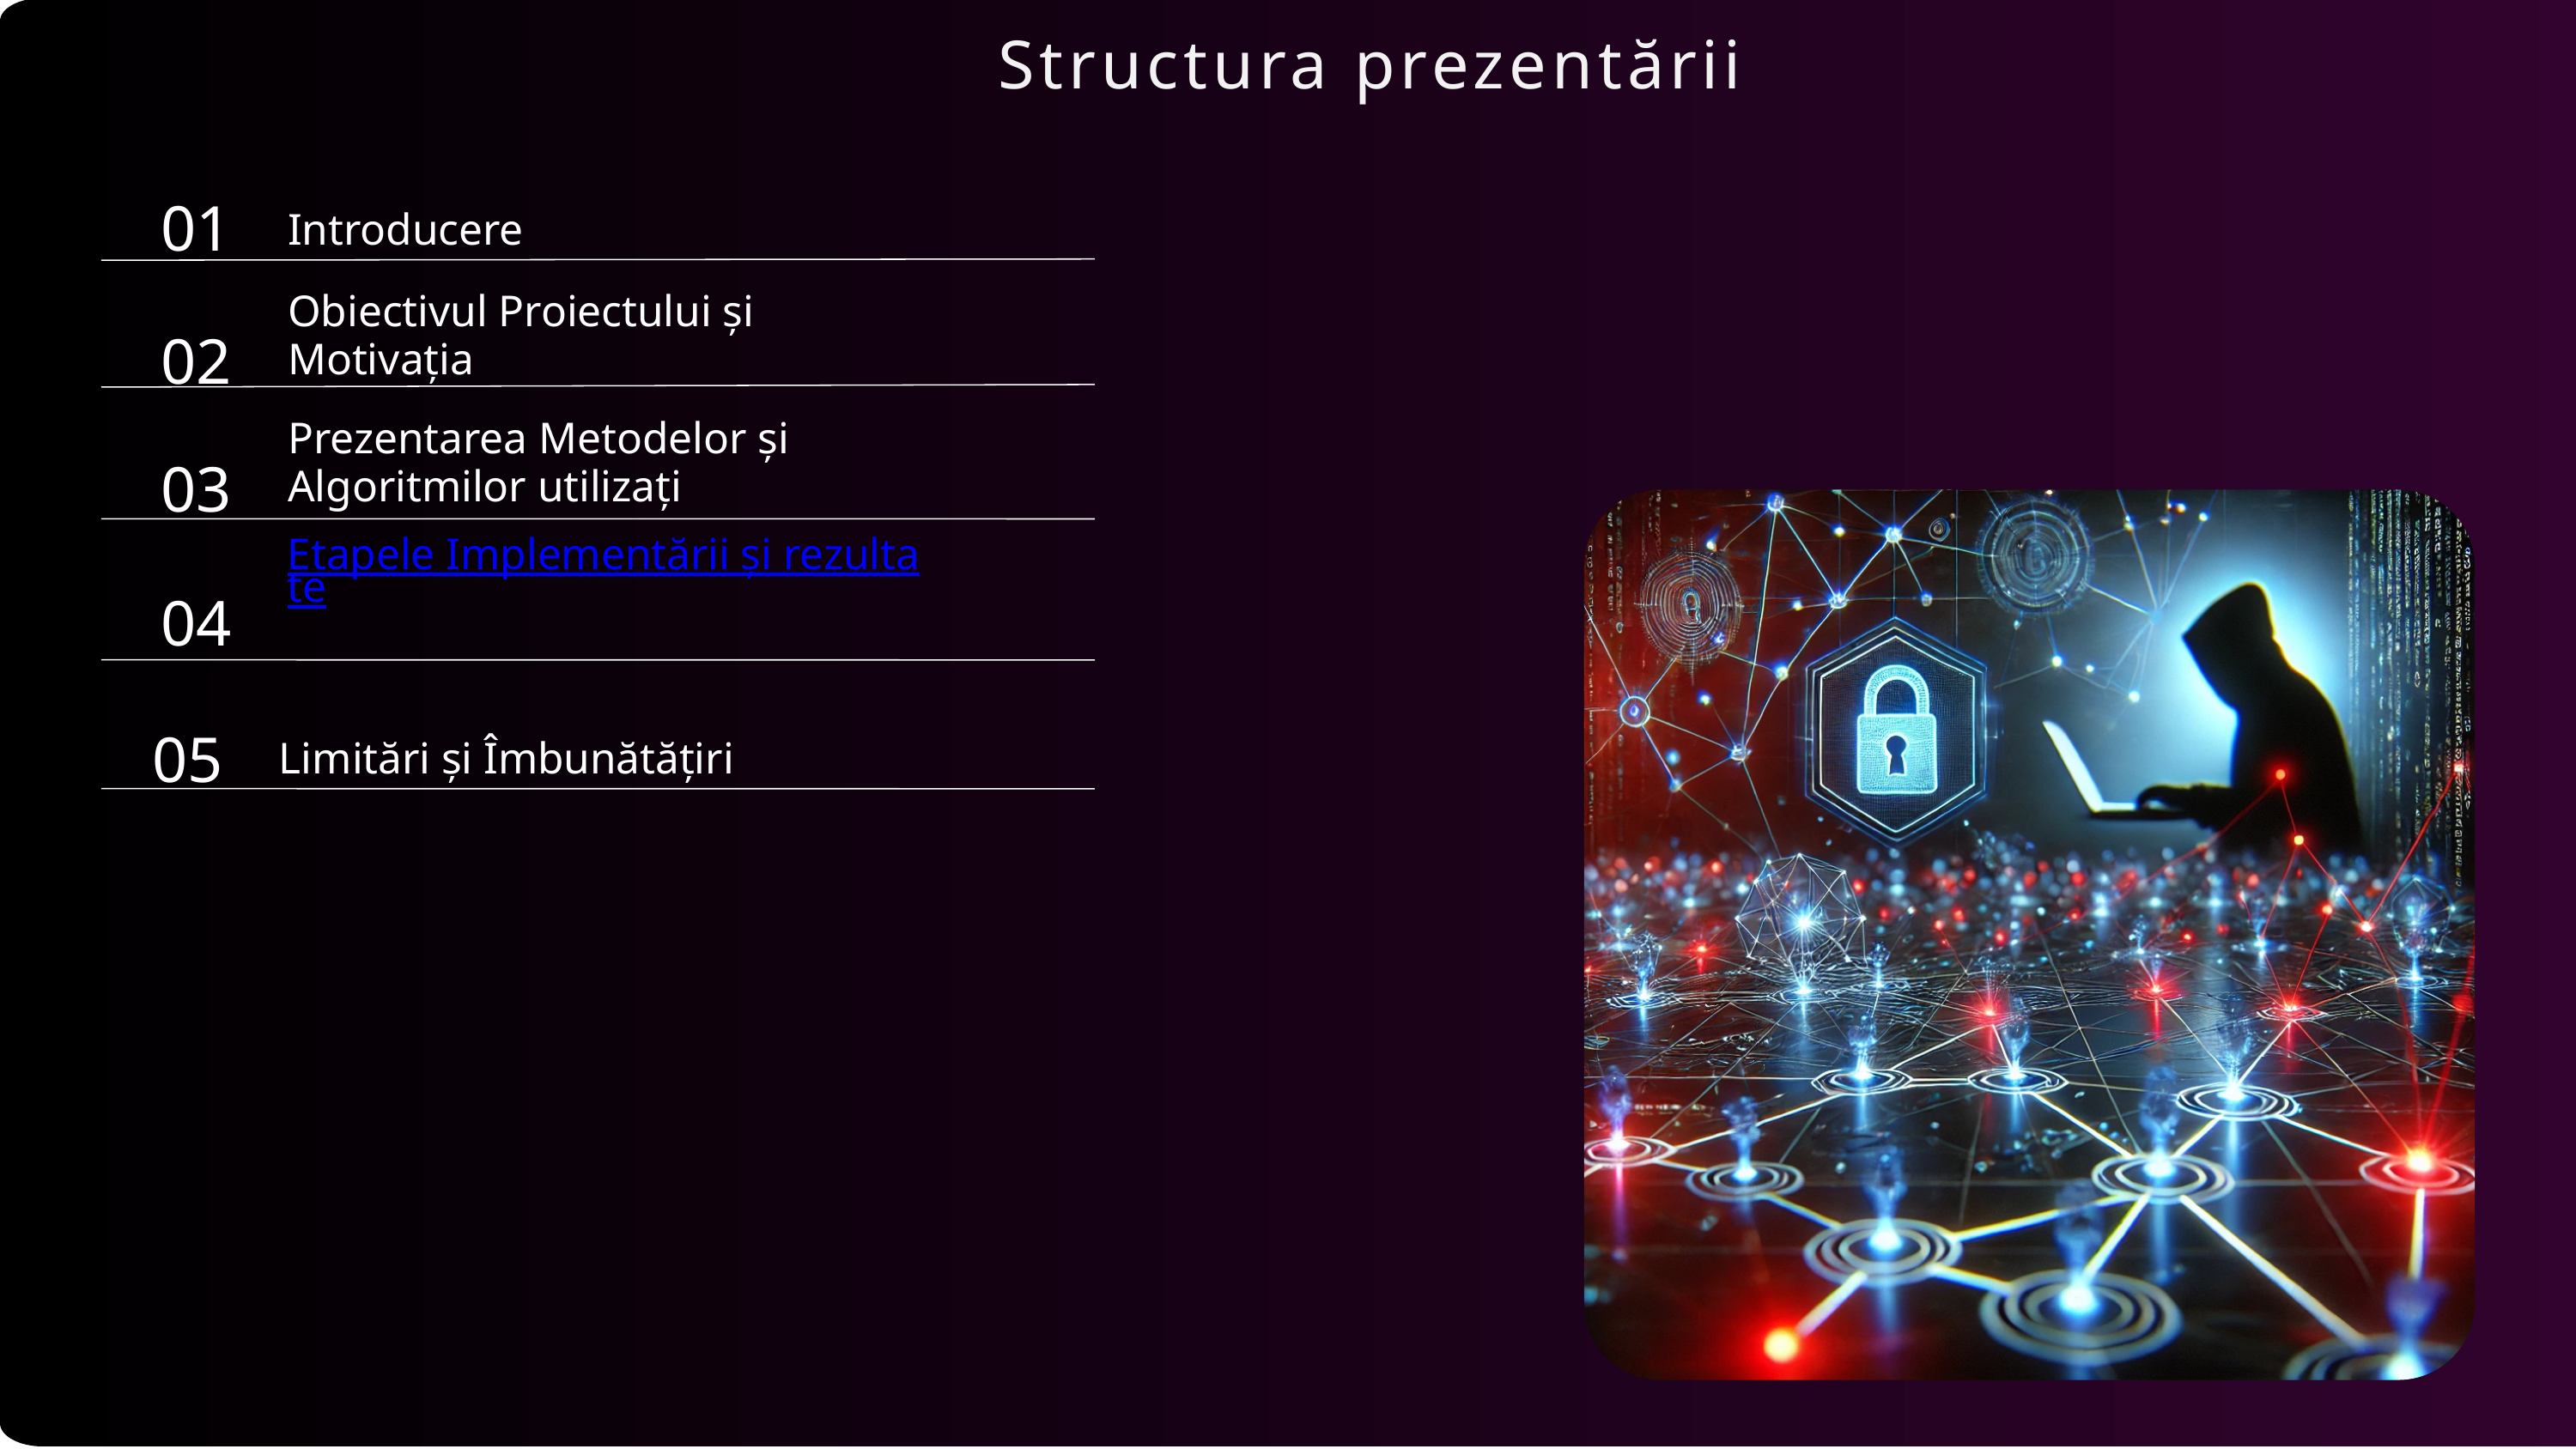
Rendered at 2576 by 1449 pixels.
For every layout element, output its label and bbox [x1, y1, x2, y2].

picture [1583, 489, 2476, 1380]
text_box [0, 0, 2576, 1447]
